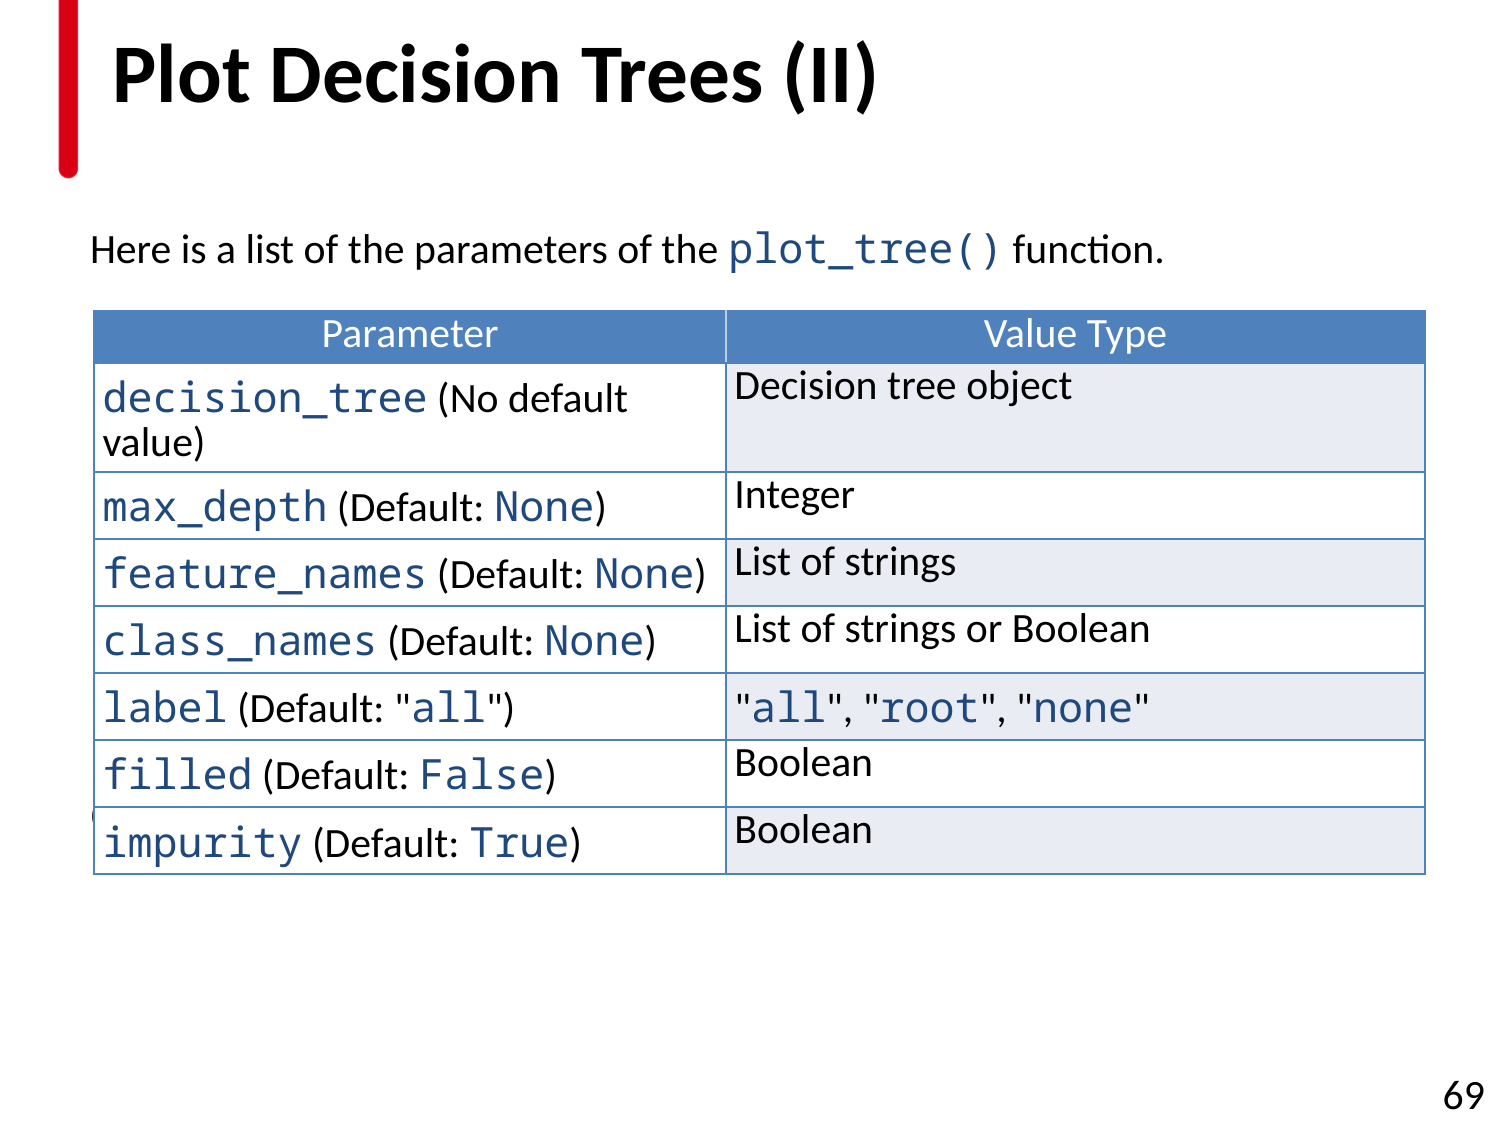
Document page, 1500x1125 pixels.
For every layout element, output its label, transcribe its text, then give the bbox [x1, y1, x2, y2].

table_cell "all", "root", "none" [727, 674, 1424, 739]
list Here is a list of the parameters of the plot_tree() function. (Source: https://scikit-learn.org/stable/modules/generated/sklearn.tree.plot_tree.html) [75, 214, 1425, 957]
table_cell decision_tree (No default value) [95, 364, 725, 471]
table_cell Boolean [727, 741, 1424, 806]
table_cell List of strings [727, 540, 1424, 605]
table_cell label (Default: "all") [95, 674, 725, 739]
table_cell filled (Default: False) [95, 741, 725, 806]
table_cell Decision tree object [727, 364, 1424, 471]
picture [57, 0, 81, 200]
table_cell Boolean [727, 808, 1424, 873]
table_cell feature_names (Default: None) [95, 540, 725, 605]
table_cell List of strings or Boolean [727, 607, 1424, 672]
table_header Parameter [95, 312, 725, 362]
table_header Value Type [727, 312, 1424, 362]
table_cell impurity (Default: True) [95, 808, 725, 873]
table_cell class_names (Default: None) [95, 607, 725, 672]
title Plot Decision Trees (II) [97, 0, 1425, 138]
table_cell Integer [727, 473, 1424, 538]
table_cell max_depth (Default: None) [95, 473, 725, 538]
